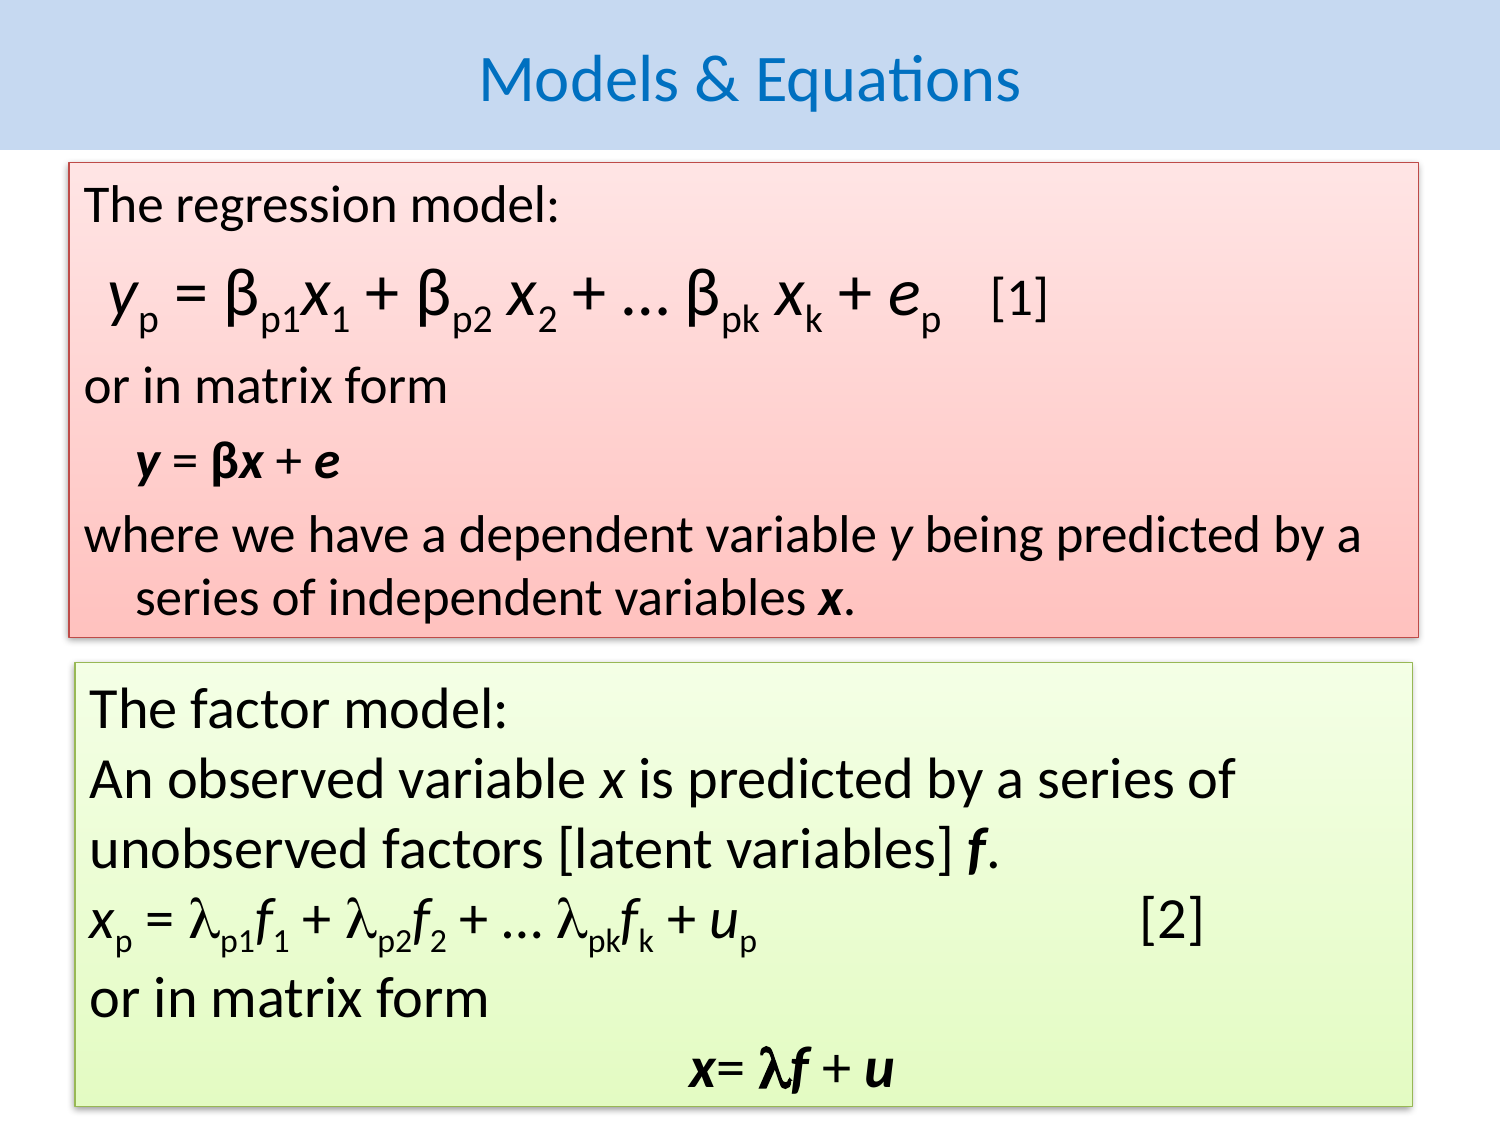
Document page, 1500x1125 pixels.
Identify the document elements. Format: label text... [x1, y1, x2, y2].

list The regression model: yp = βp1x1 + βp2 x2 + … βpk xk + ep [1] or in matrix form y = βx + e where we have a dependent variable y being predicted by a series of independent variables x. [68, 162, 1419, 638]
text_box The factor model: An observed variable x is predicted by a series of unobserved factors [latent variables] f. xp = p1f1 + p2f2 + … pkfk + up [2] or in matrix form x= f + u [74, 662, 1413, 1107]
slide_number 4 [1074, 1042, 1425, 1103]
title Models & Equations [0, 0, 1500, 150]
